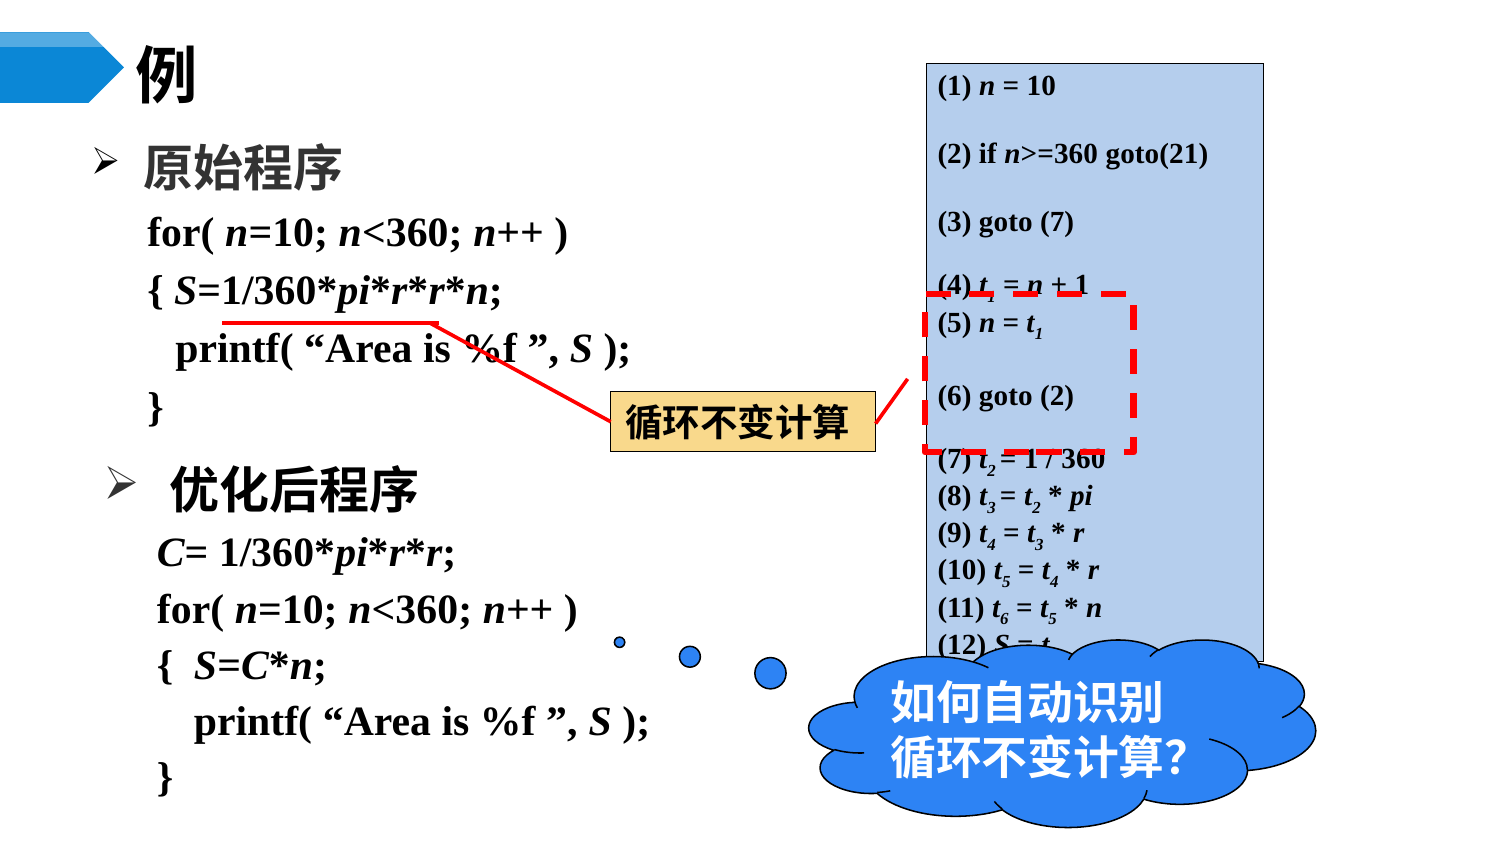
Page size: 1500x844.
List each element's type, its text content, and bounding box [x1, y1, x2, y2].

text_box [428, 322, 869, 453]
text_box 原始程序 for( n=10; n<360; n++ ) { S=1/360*pi*r*r*n; printf( “Area is %f ”, S ); } [23, 140, 856, 585]
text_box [875, 293, 1135, 453]
text_box 如何自动识别循环不变计算？ [754, 657, 787, 689]
title 例 [421, 325, 856, 460]
title 例 [123, 43, 1425, 103]
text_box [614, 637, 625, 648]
text_box 如何自动识别循环不变计算？ [808, 639, 1316, 828]
list 优化后程序 C= 1/360*pi*r*r; for( n=10; n<360; n++ ) { S=C*n; printf( “Area is %f ”, S ); } [42, 585, 816, 844]
text_box (1) n = 10 (2) if n>=360 goto(21) (3) goto (7) (4) t1 = n + 1 (5) n = t1 (6) goto (2) (7) t2 = 1 / 360 (8) t3 = t2 * pi (9) t4 = t3 * r (10) t5 = t4 * r (11) t6 = t5 * n (12) S = t6 … (20) goto (4) (21) [926, 63, 1264, 662]
text_box 如何自动识别循环不变计算？ [679, 646, 701, 668]
